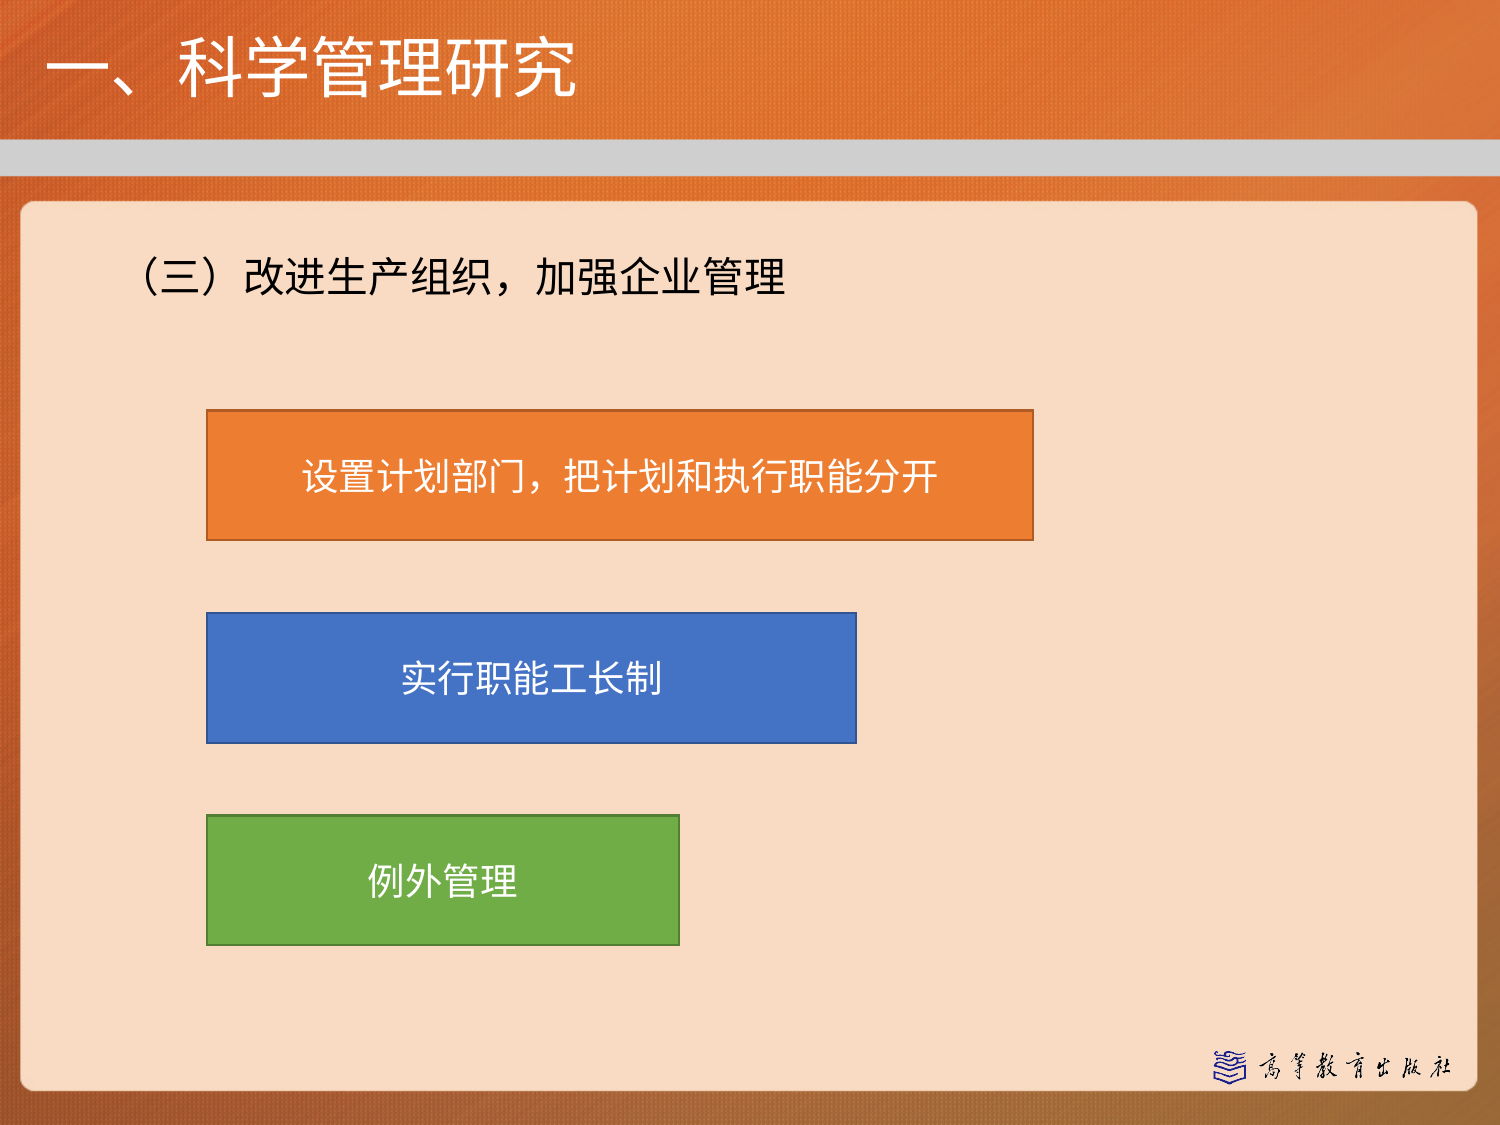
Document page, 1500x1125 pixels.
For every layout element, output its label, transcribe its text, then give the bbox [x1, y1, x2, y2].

text_box 例外管理 [206, 814, 680, 946]
text_box 实行职能工长制 [206, 612, 857, 744]
text_box （三）改进生产组织，加强企业管理 [103, 243, 1397, 338]
text_box 一、科学管理研究 [29, 18, 1341, 125]
text_box 设置计划部门，把计划和执行职能分开 [206, 409, 1034, 541]
picture [0, 0, 1500, 1125]
